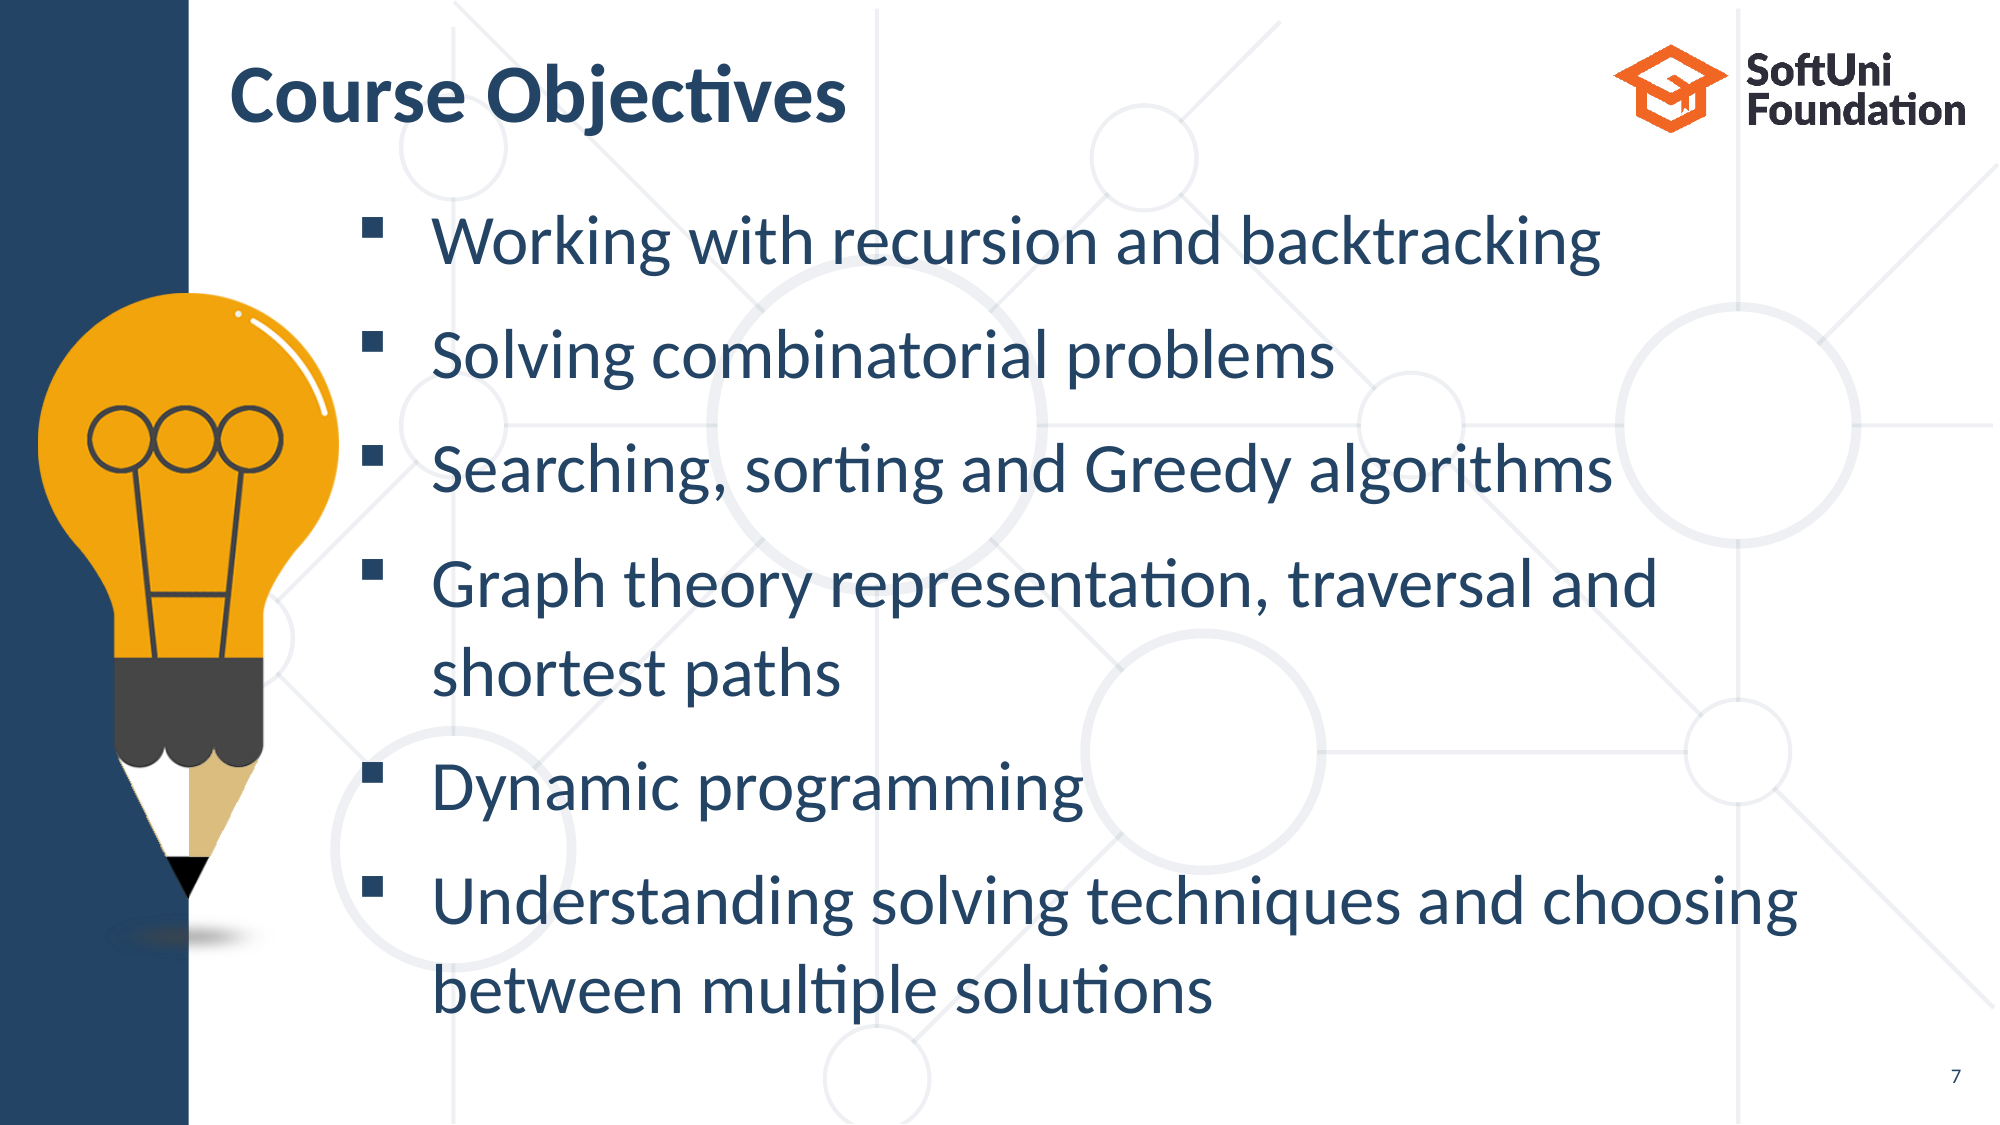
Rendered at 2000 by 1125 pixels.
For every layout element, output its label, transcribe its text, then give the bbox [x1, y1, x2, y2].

slide_number 7 [1896, 1049, 1968, 1101]
picture [38, 293, 338, 961]
title Course Objectives [212, 16, 1591, 162]
list Working with recursion and backtracking Solving combinatorial problems Searching, sorting and Greedy algorithms Graph theory representation, traversal and shortest paths Dynamic programming Understanding solving techniques and choosing between multiple solutions [338, 183, 1968, 1050]
picture [1613, 44, 1965, 133]
